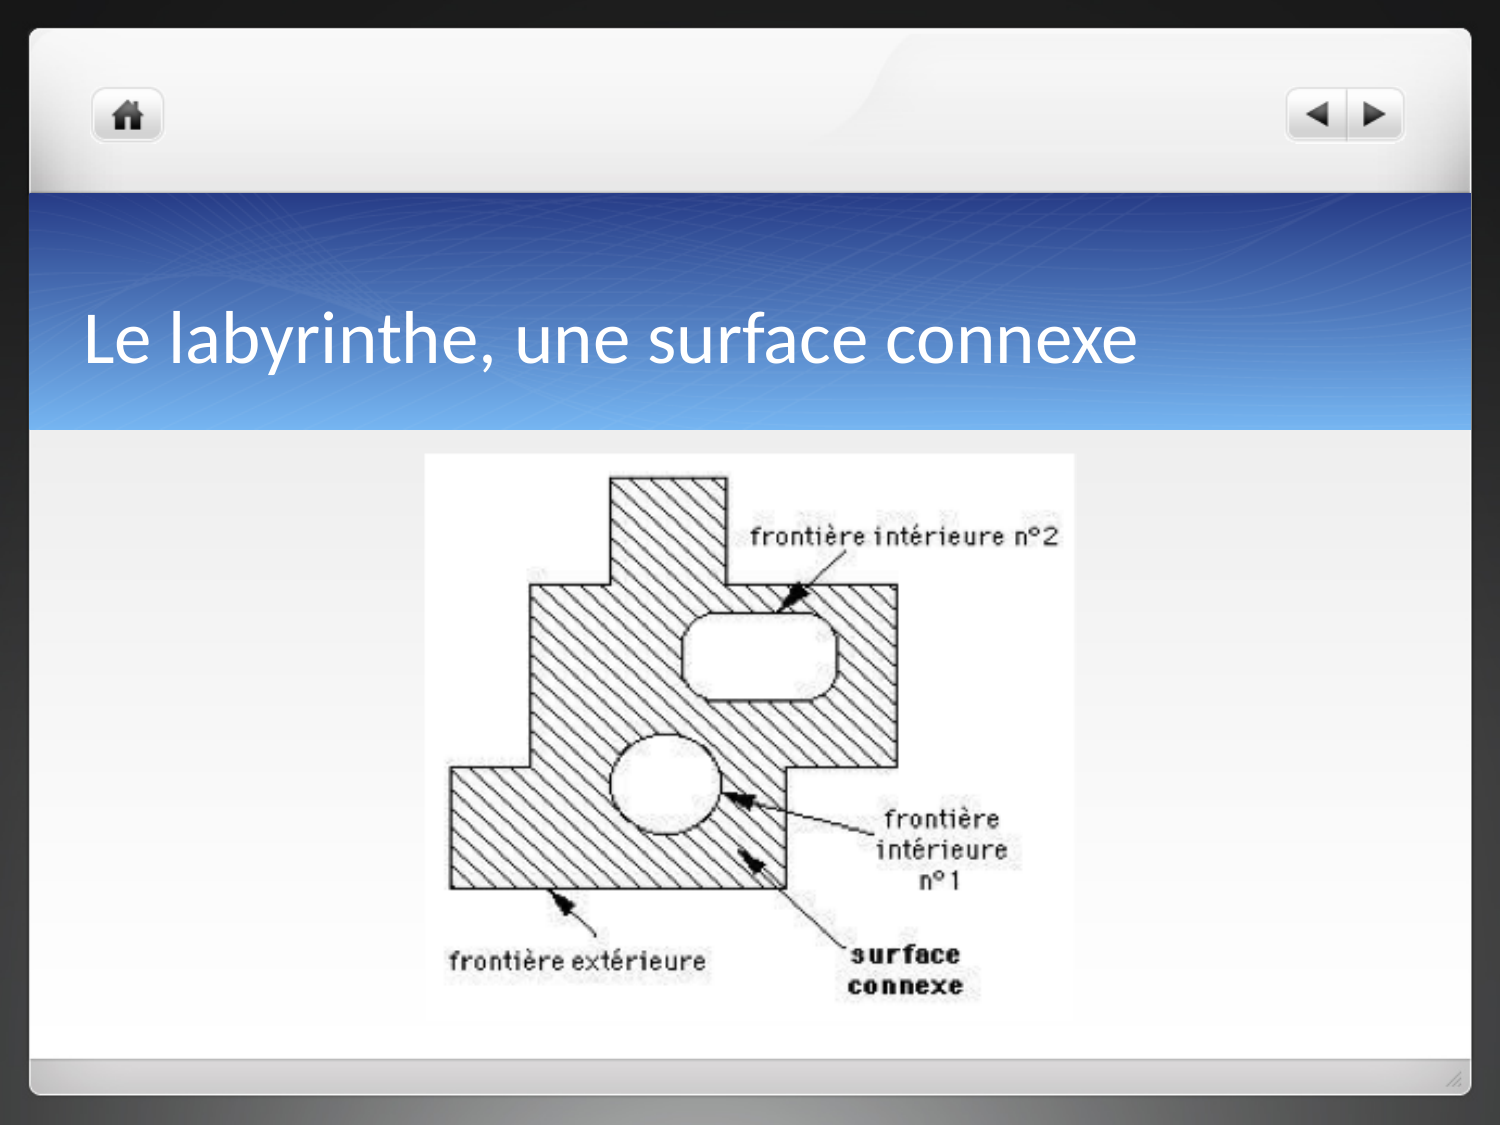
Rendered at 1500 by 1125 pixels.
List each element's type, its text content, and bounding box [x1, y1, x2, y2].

picture [0, 0, 1500, 1125]
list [67, 451, 1432, 1026]
title Le labyrinthe, une surface connexe [68, 198, 1432, 386]
